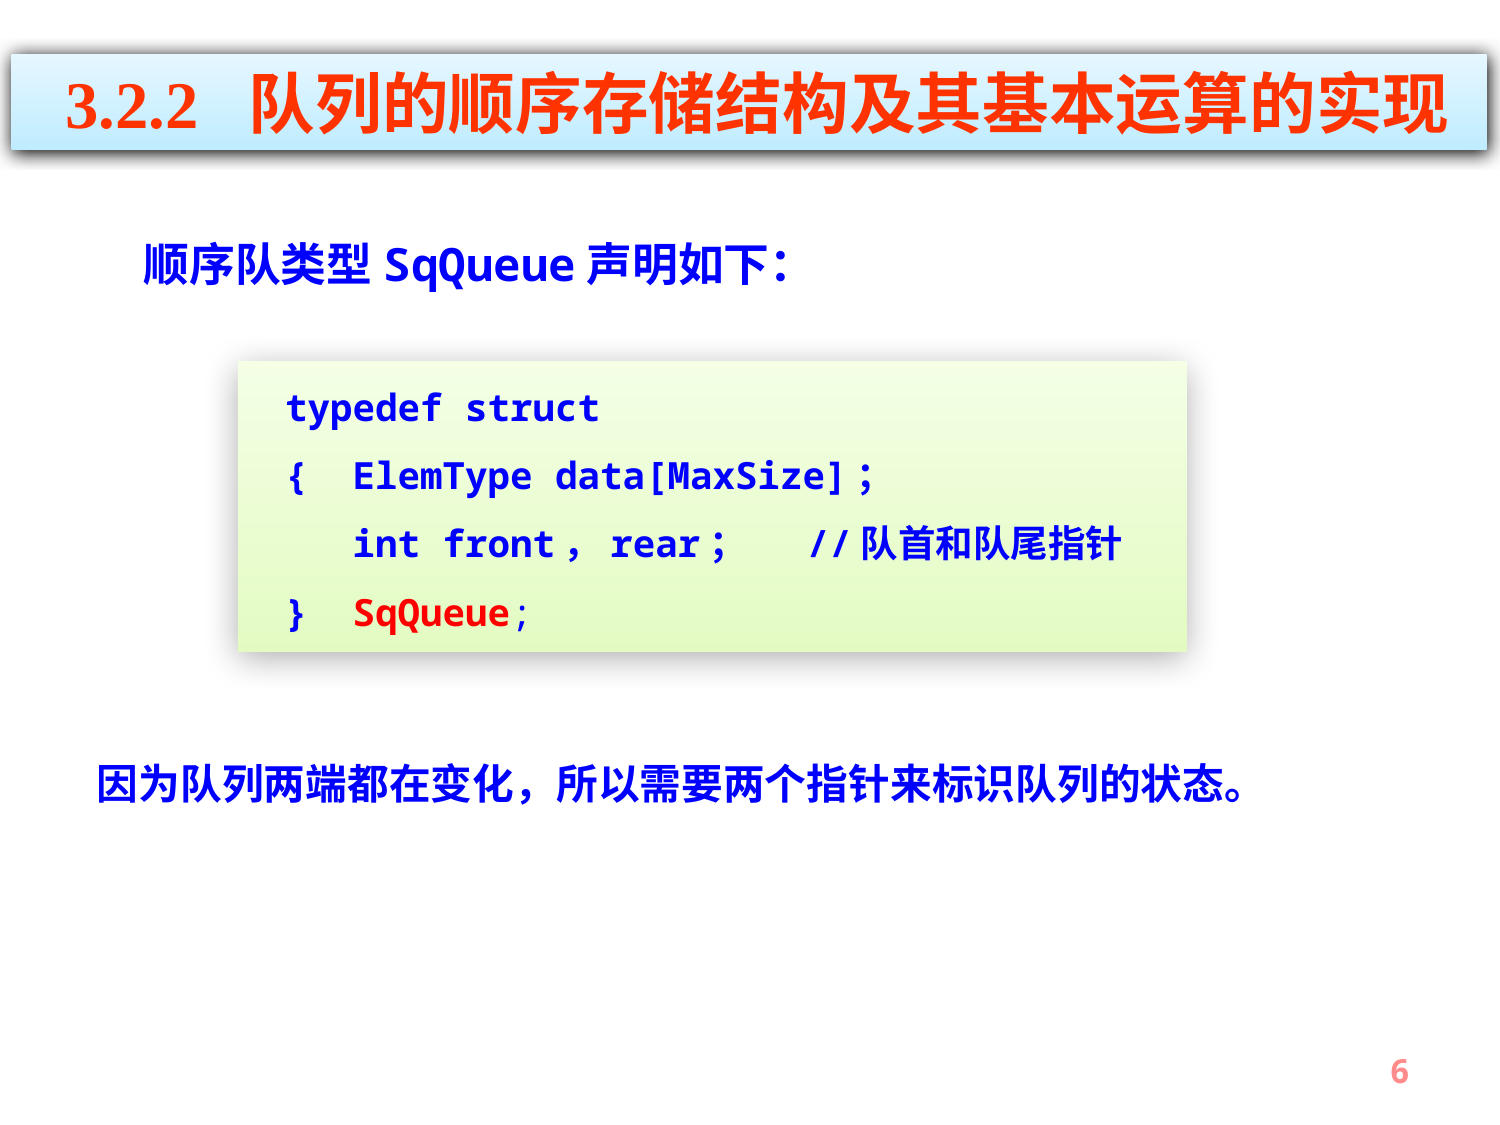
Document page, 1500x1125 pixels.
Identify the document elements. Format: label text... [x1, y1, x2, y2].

text_box 3.2.2 队列的顺序存储结构及其基本运算的实现 [11, 54, 1487, 150]
text_box 顺序队类型SqQueue声明如下： [128, 222, 1055, 298]
slide_number 6 [1074, 1042, 1425, 1103]
text_box typedef struct { ElemType data[MaxSize]； int front，rear； //队首和队尾指针 } SqQueue; [237, 361, 1188, 652]
text_box 因为队列两端都在变化，所以需要两个指针来标识队列的状态。 [82, 750, 1395, 815]
